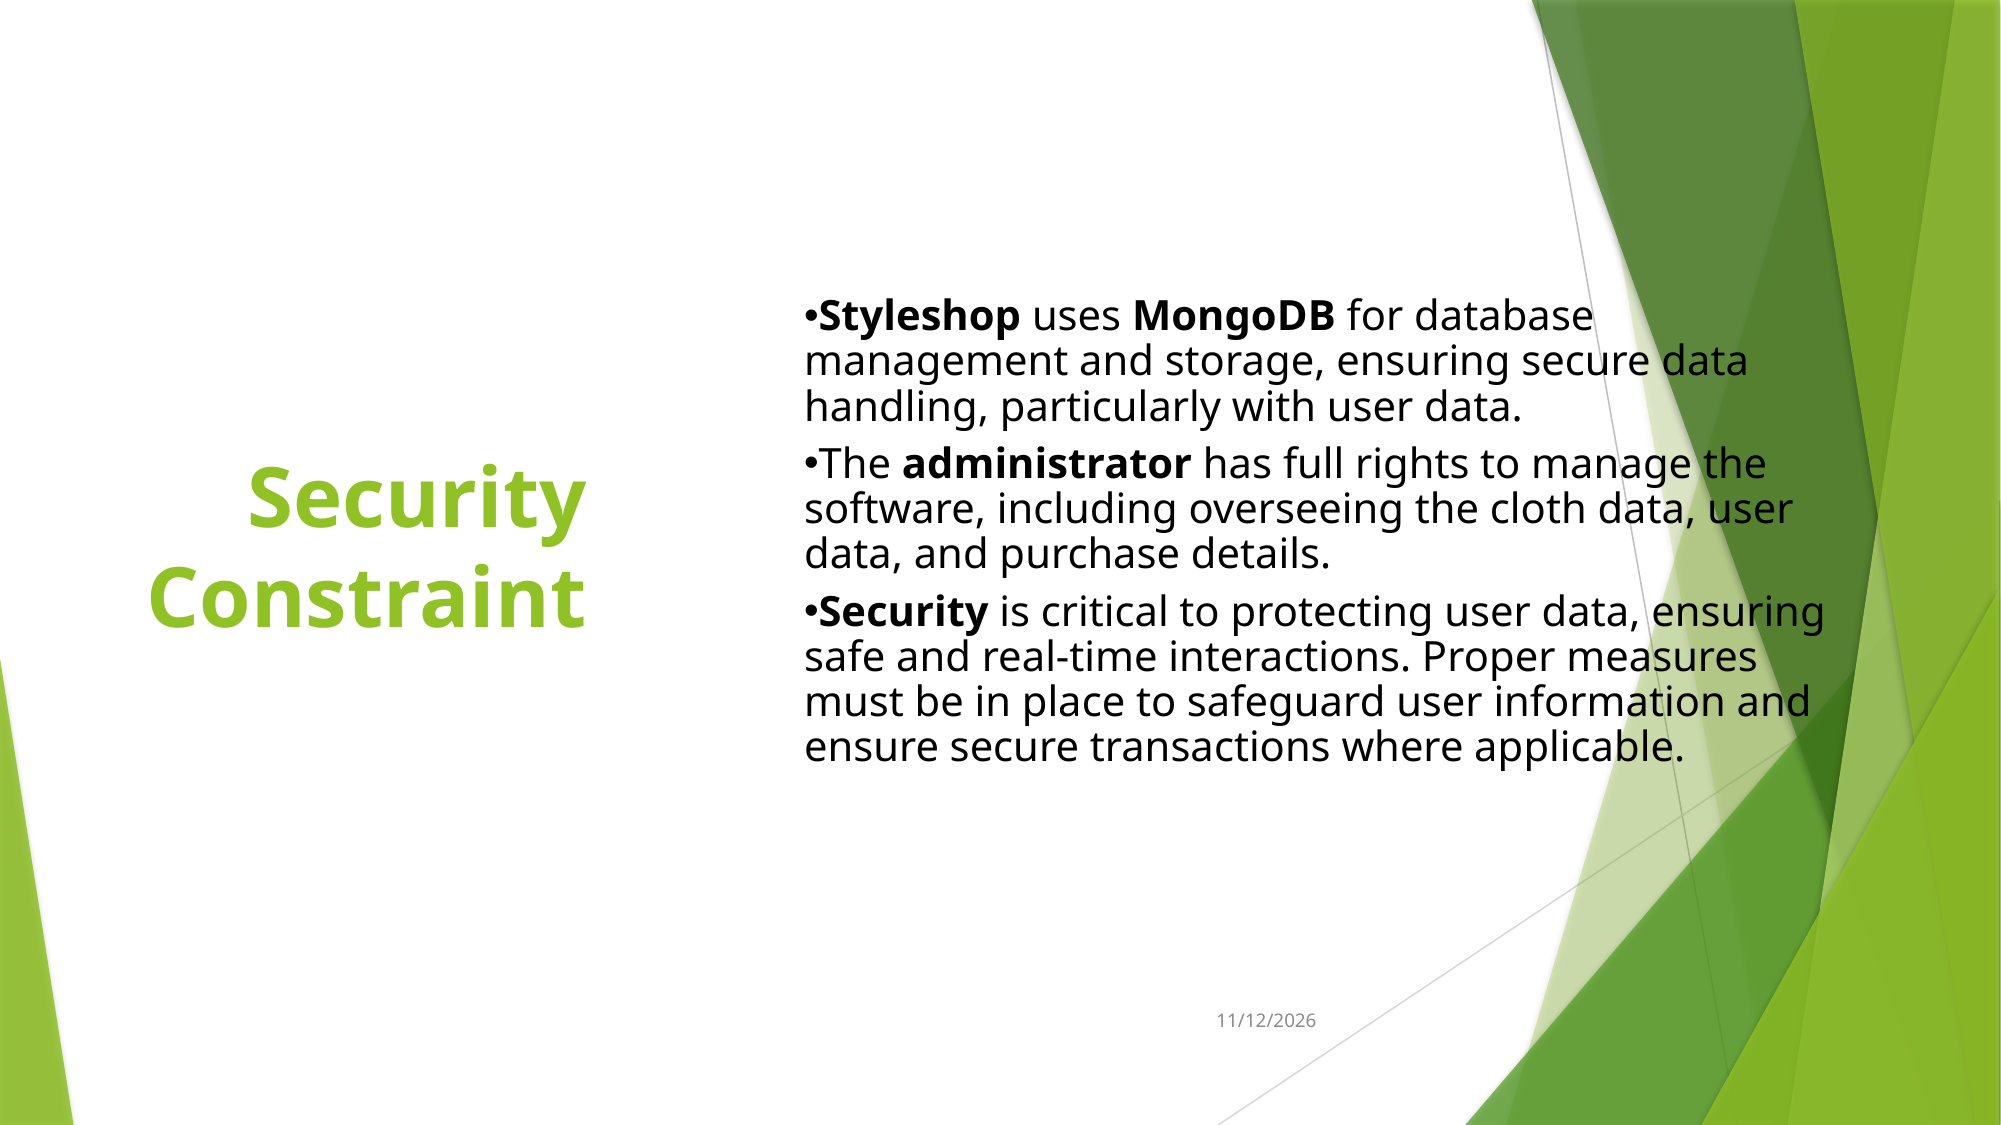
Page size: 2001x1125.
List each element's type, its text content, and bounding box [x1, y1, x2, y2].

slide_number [1181, 991, 1332, 1051]
text_box Styleshop uses MongoDB for database management and storage, ensuring secure data handling, particularly with user data. The administrator has full rights to manage the software, including overseeing the cloth data, user data, and purchase details. Security is critical to protecting user data, ensuring safe and real-time interactions. Proper measures must be in place to safeguard user information and ensure secure transactions where applicable. [789, 106, 1865, 1017]
title Security Constraint [76, 96, 602, 652]
